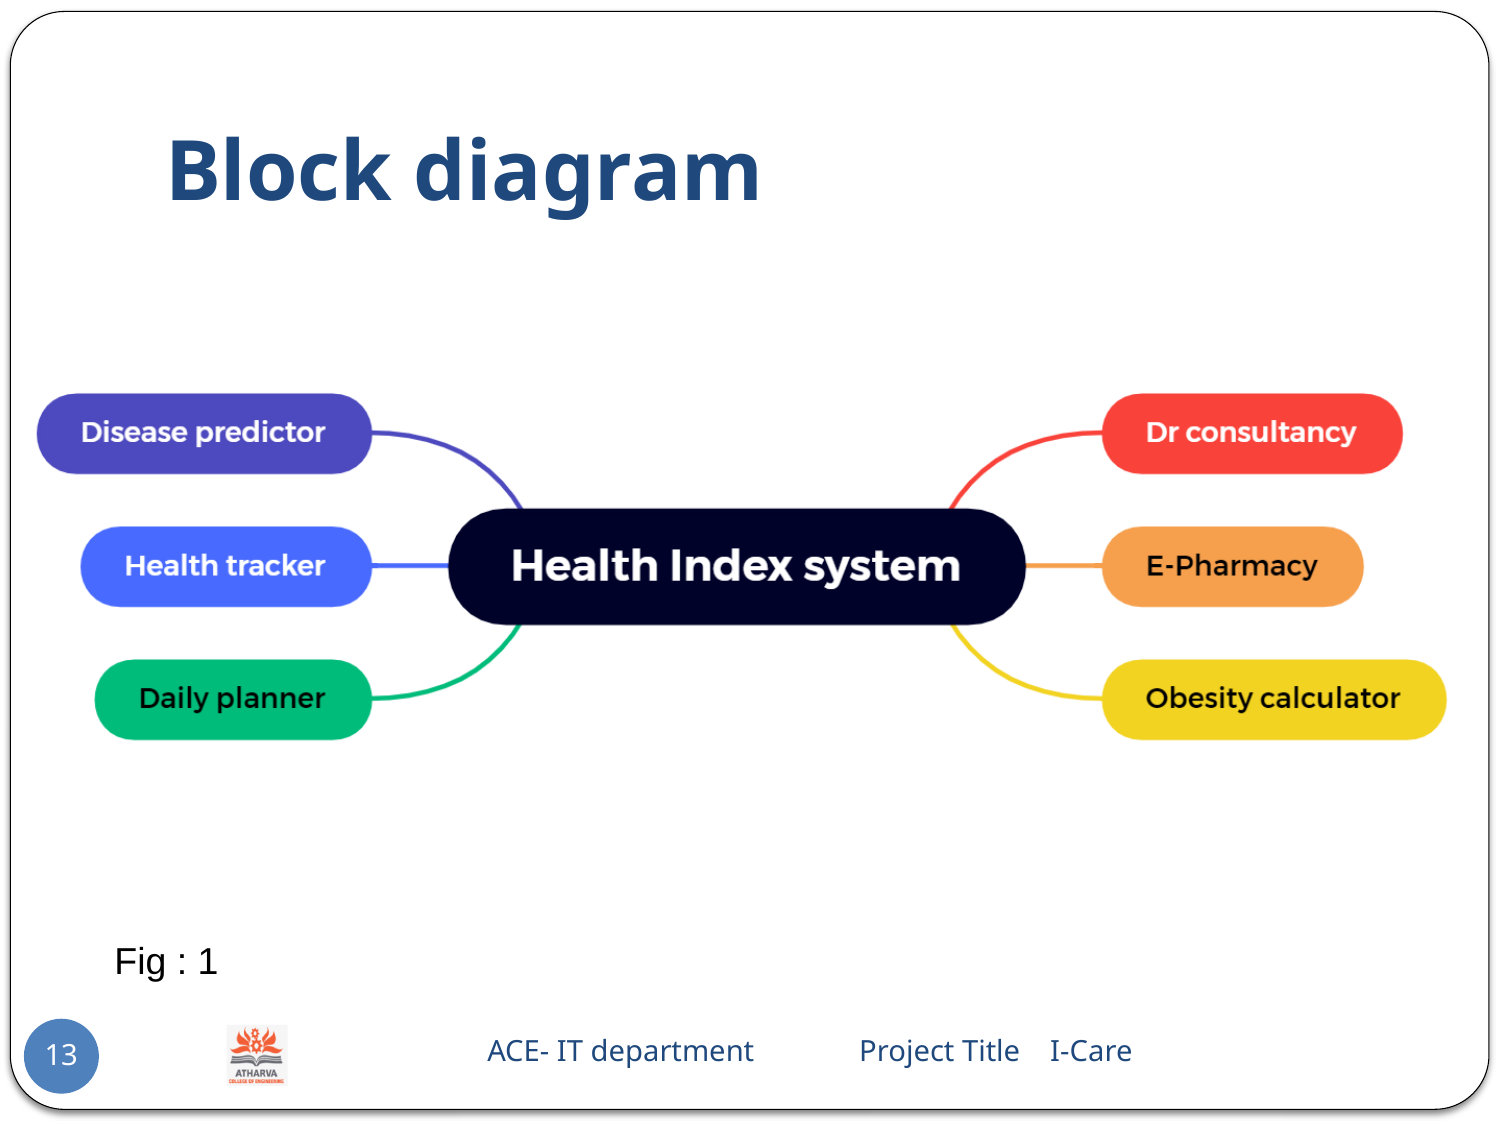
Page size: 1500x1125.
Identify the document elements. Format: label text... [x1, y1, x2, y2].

text_box Fig : 1 [99, 929, 245, 989]
picture [18, 224, 1482, 901]
slide_number 13 [23, 1018, 99, 1094]
footer ACE- IT department Project Title I-Care [225, 1012, 1200, 1088]
title Block diagram [150, 45, 1425, 222]
